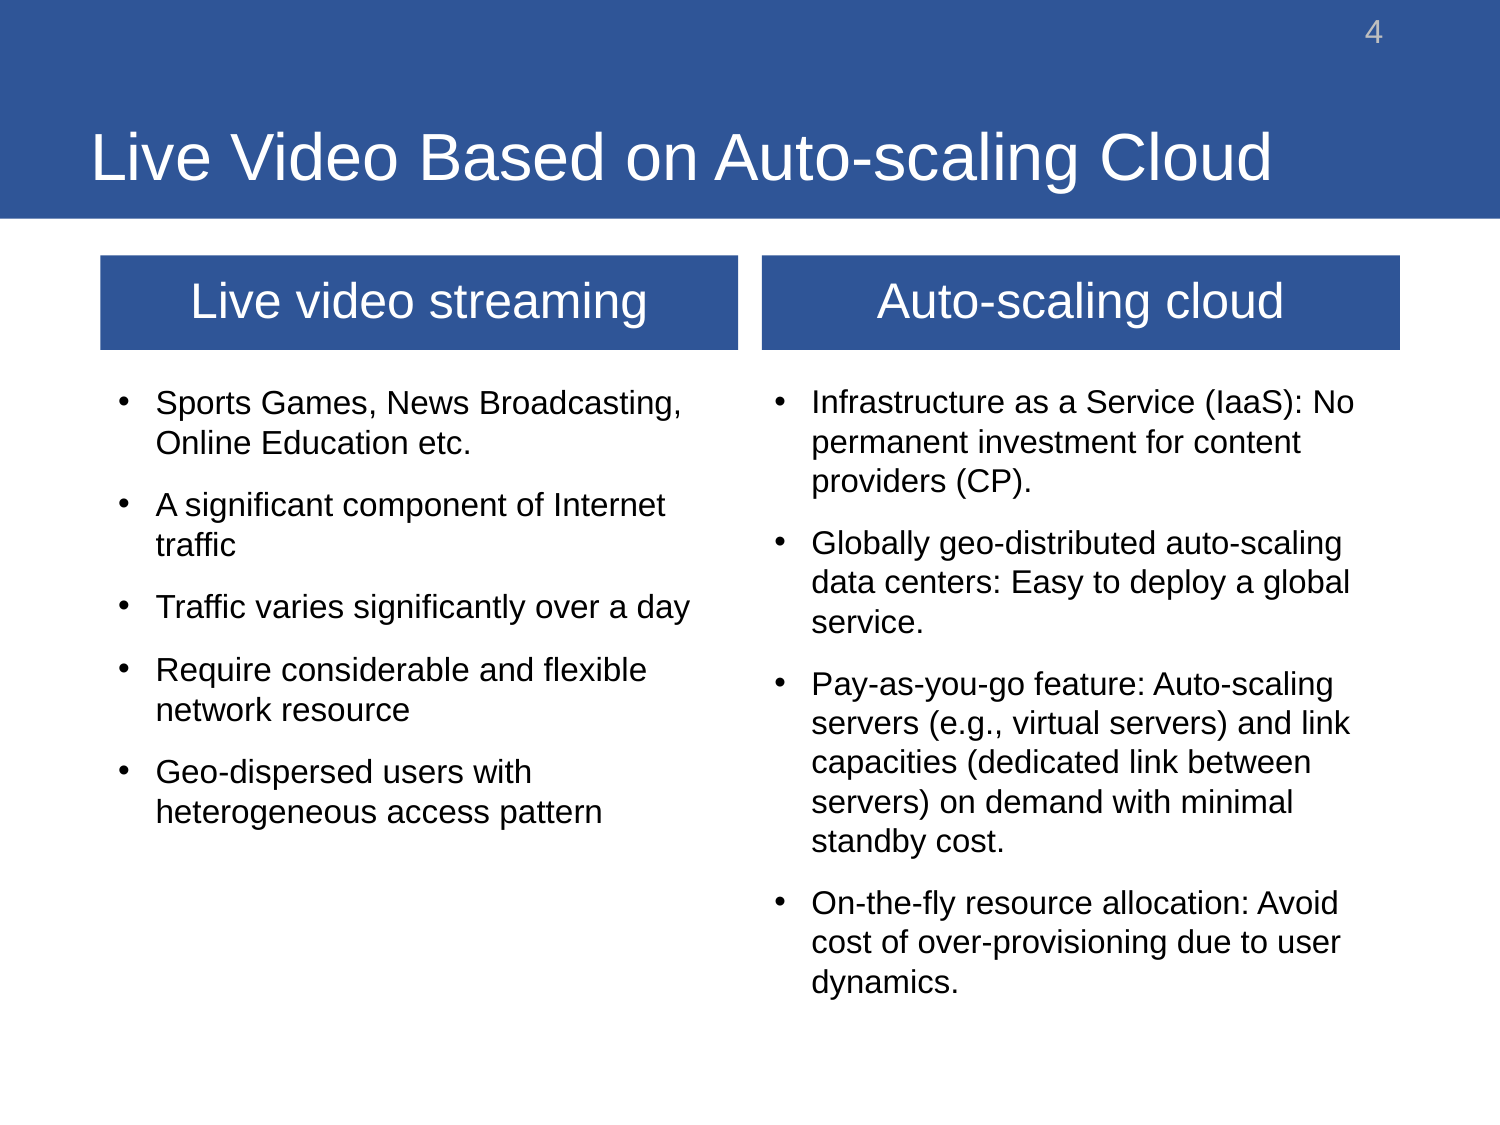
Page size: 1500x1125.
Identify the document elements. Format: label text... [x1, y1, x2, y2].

list Infrastructure as a Service (IaaS): No permanent investment for content providers (CP). Globally geo-distributed auto-scaling data centers: Easy to deploy a global service. Pay-as-you-go feature: Auto-scaling servers (e.g., virtual servers) and link capacities (dedicated link between servers) on demand with minimal standby cost. On-the-fly resource allocation: Avoid cost of over-provisioning due to user dynamics. [759, 373, 1397, 1014]
list Auto-scaling cloud [761, 255, 1400, 350]
list Sports Games, News Broadcasting, Online Education etc. A significant component of Internet traffic Traffic varies significantly over a day Require considerable and flexible network resource Geo-dispersed users with heterogeneous access pattern [103, 373, 750, 1014]
slide_number 4 [995, 0, 1399, 60]
title Live Video Based on Auto-scaling Cloud [75, 0, 1397, 202]
list Live video streaming [100, 255, 739, 350]
